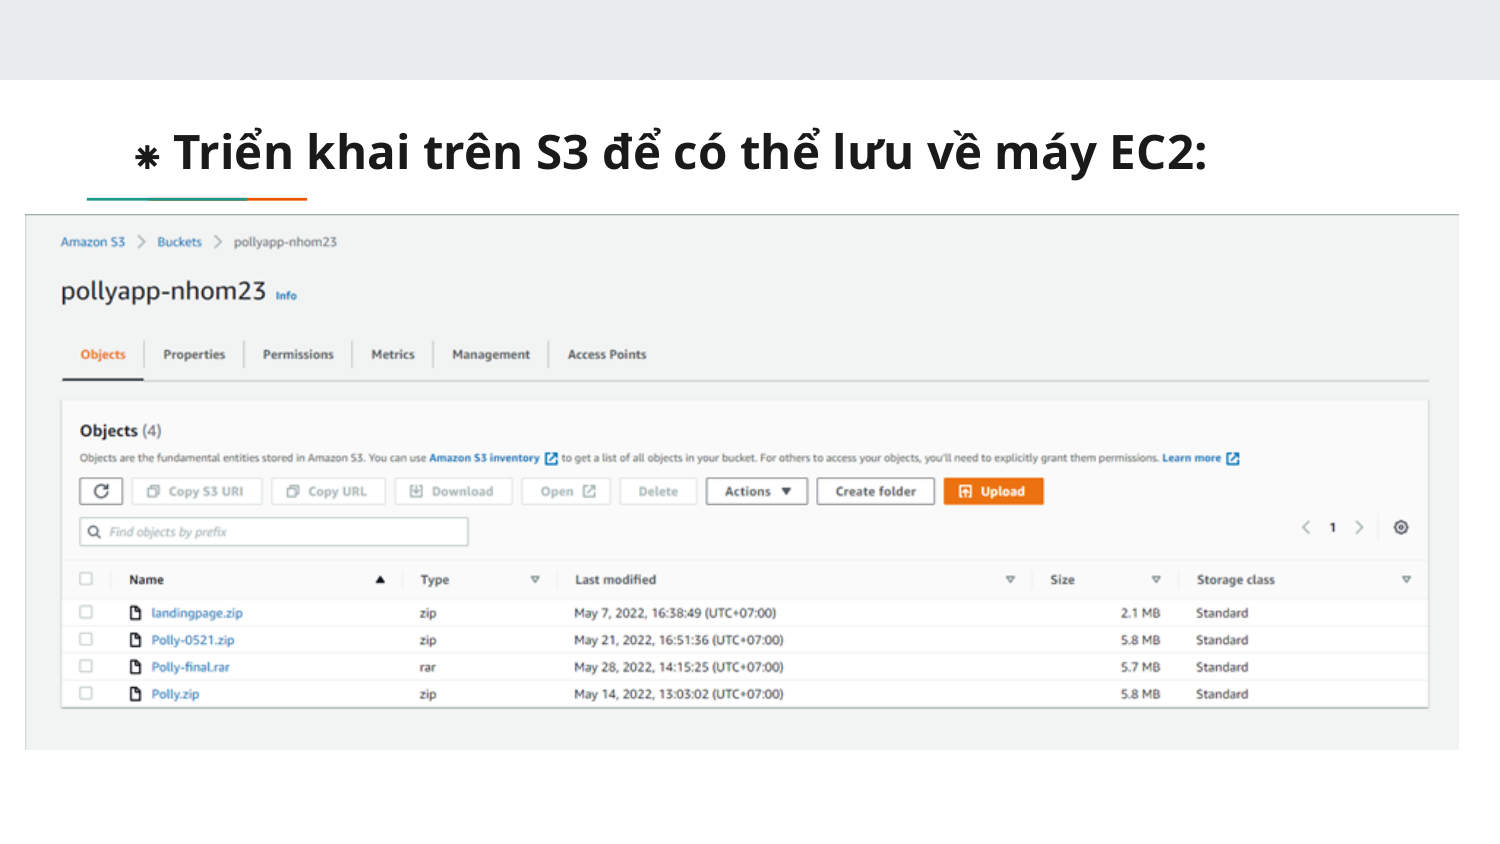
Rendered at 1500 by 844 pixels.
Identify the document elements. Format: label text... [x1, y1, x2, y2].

title ⁕ Triển khai trên S3 để có thể lưu về máy EC2: [119, 106, 1381, 195]
picture [25, 213, 1459, 750]
